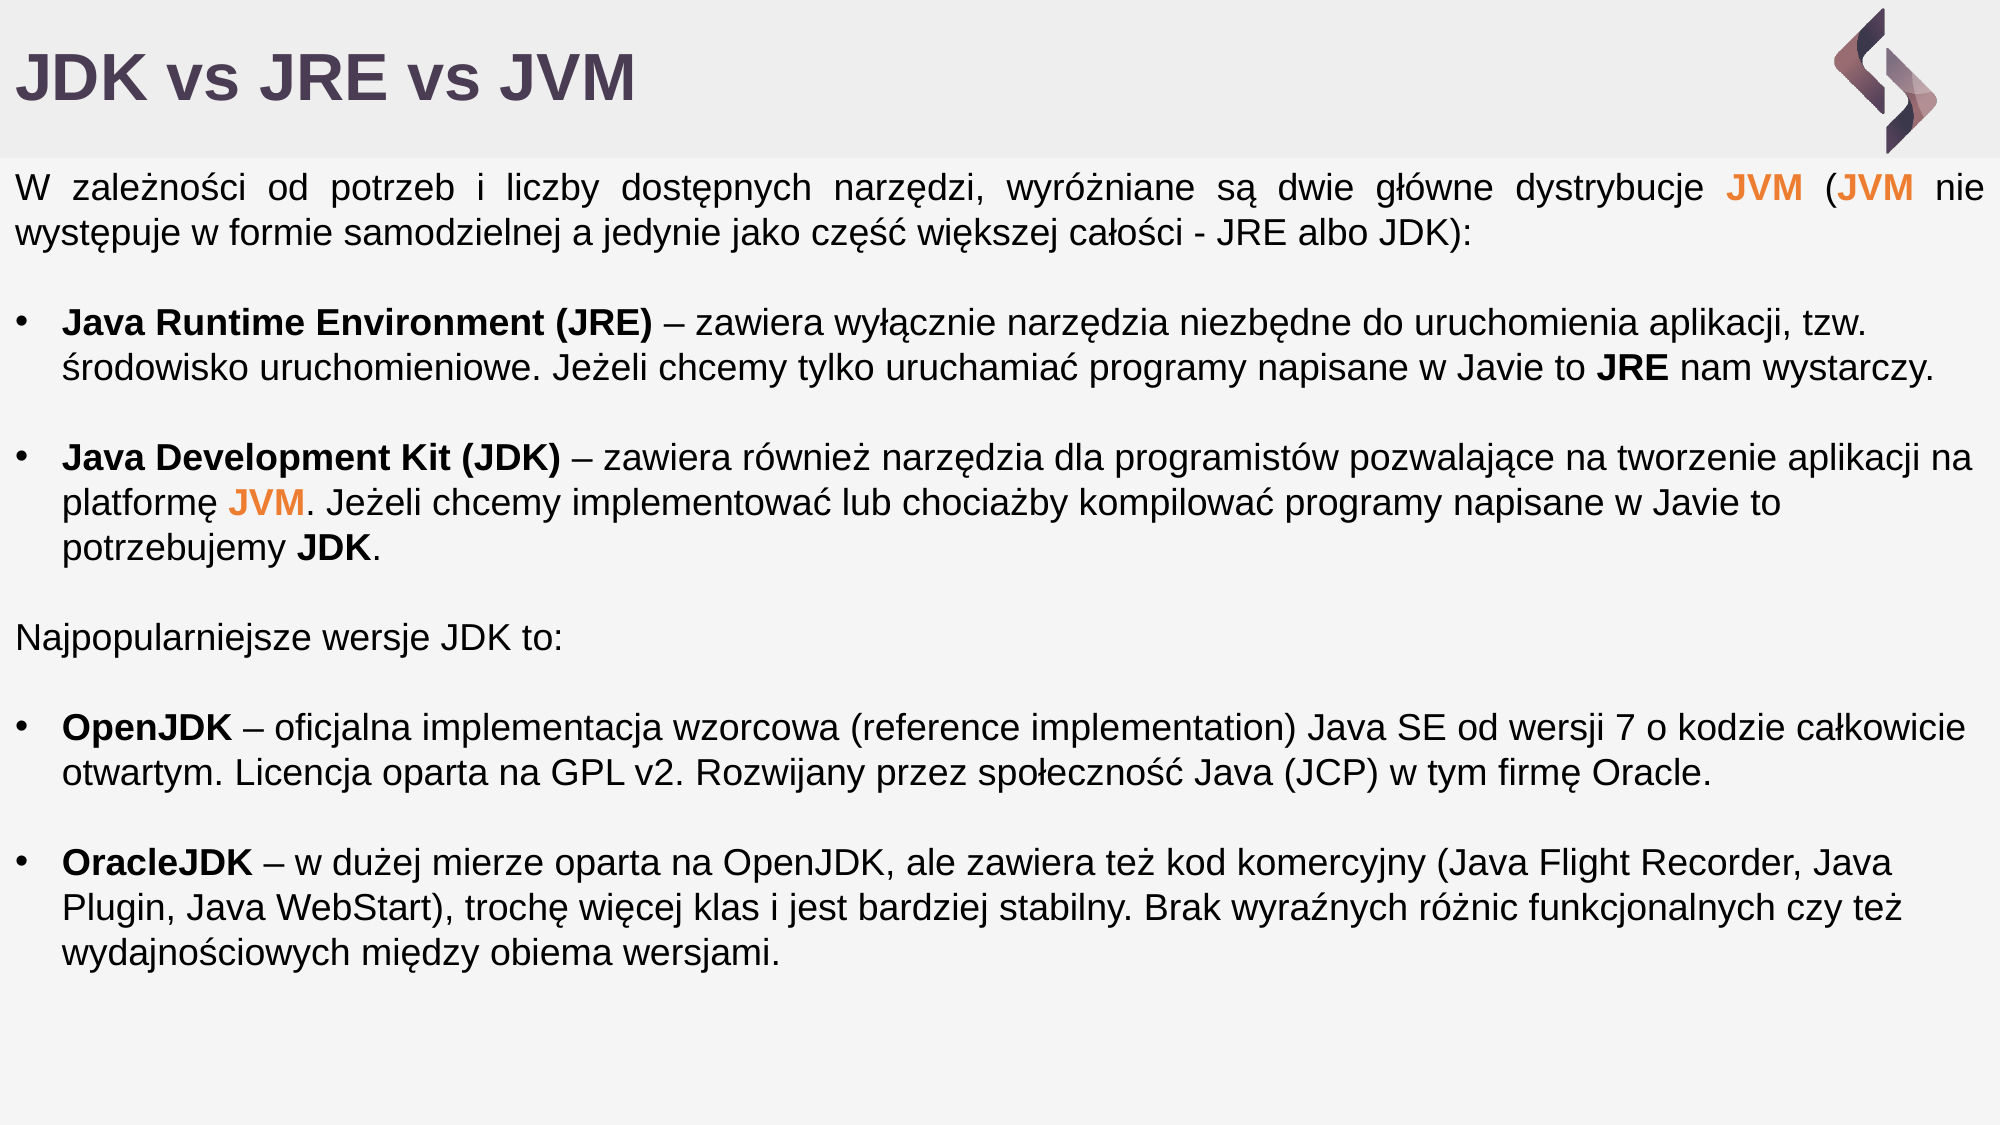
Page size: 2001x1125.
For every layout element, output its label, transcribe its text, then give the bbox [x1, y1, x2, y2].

picture [1788, 0, 2001, 166]
title JDK vs JRE vs JVM [0, 0, 1788, 155]
text_box W zależności od potrzeb i liczby dostępnych narzędzi, wyróżniane są dwie główne dystrybucje JVM (JVM nie występuje w formie samodzielnej a jedynie jako część większej całości - JRE albo JDK): Java Runtime Environment (JRE) – zawiera wyłącznie narzędzia niezbędne do uruchomienia aplikacji, tzw. środowisko uruchomieniowe. Jeżeli chcemy tylko uruchamiać programy napisane w Javie to JRE nam wystarczy. Java Development Kit (JDK) – zawiera również narzędzia dla programistów pozwalające na tworzenie aplikacji na platformę JVM. Jeżeli chcemy implementować lub chociażby kompilować programy napisane w Javie to potrzebujemy JDK. Najpopularniejsze wersje JDK to: OpenJDK – oficjalna implementacja wzorcowa (reference implementation) Java SE od wersji 7 o kodzie całkowicie otwartym. Licencja oparta na GPL v2. Rozwijany przez społeczność Java (JCP) w tym firmę Oracle. OracleJDK – w dużej mierze oparta na OpenJDK, ale zawiera też kod komercyjny (Java Flight Recorder, Java Plugin, Java WebStart), trochę więcej klas i jest bardziej stabilny. Brak wyraźnych różnic funkcjonalnych czy też wydajnościowych między obiema wersjami. [0, 155, 2000, 1034]
